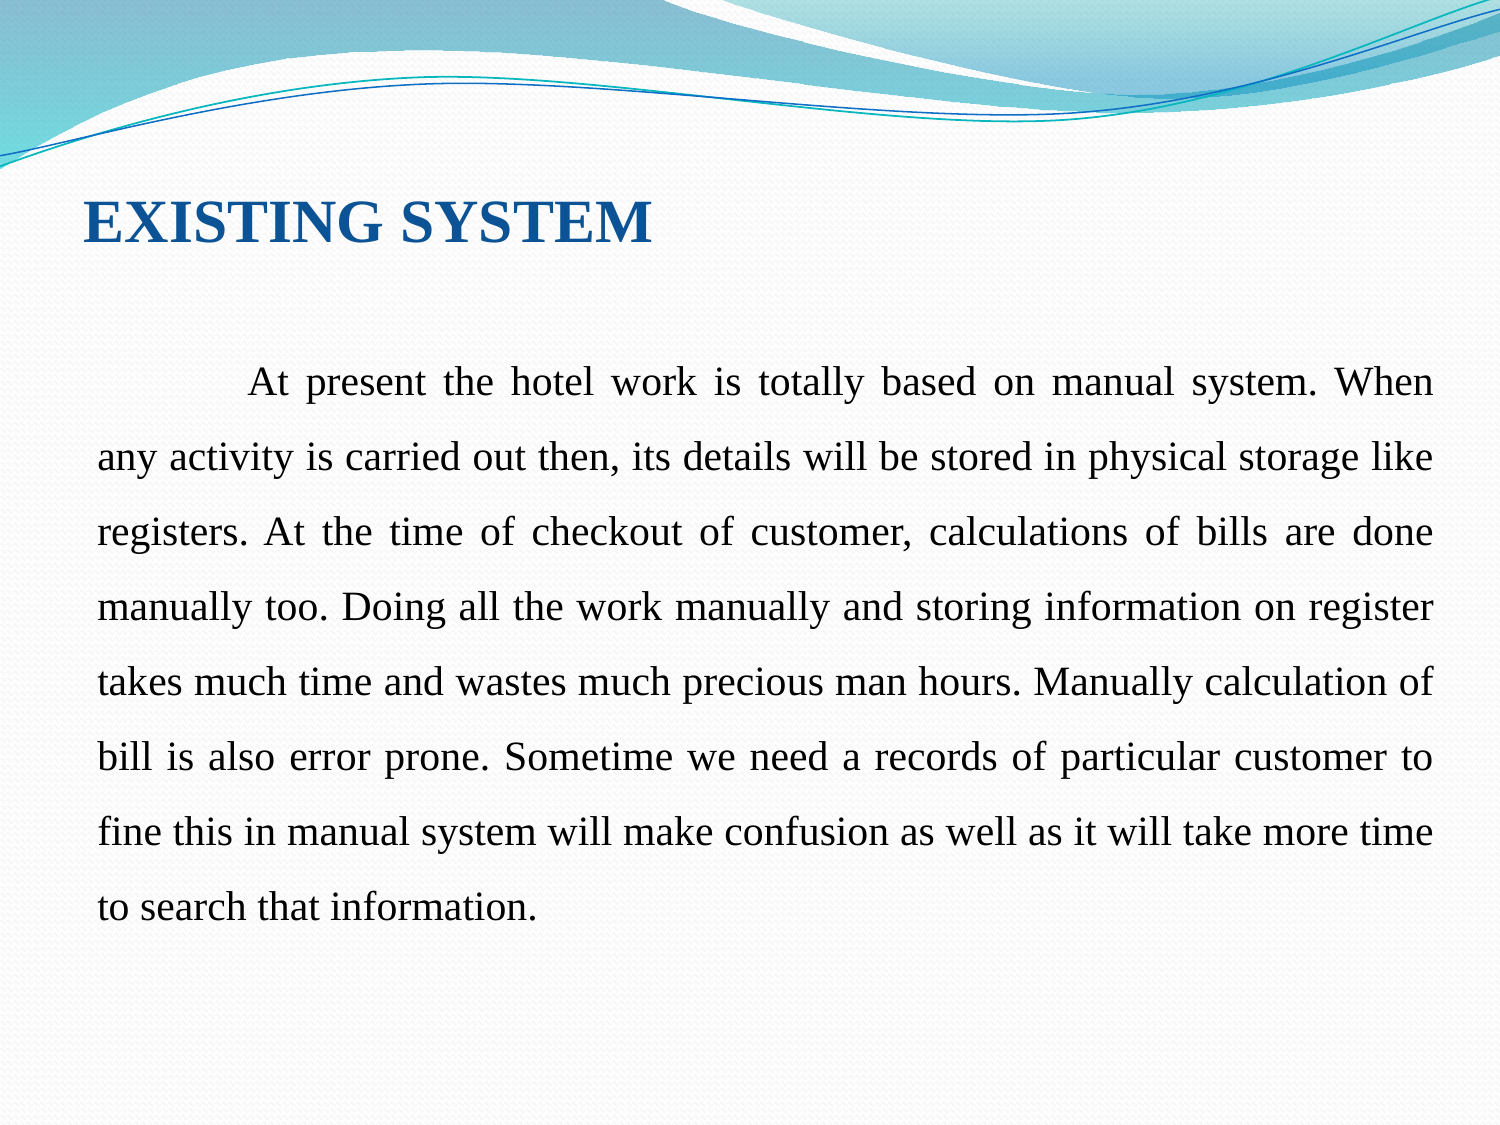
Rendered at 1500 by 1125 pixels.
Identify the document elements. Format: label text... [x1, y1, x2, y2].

list At present the hotel work is totally based on manual system. When any activity is carried out then, its details will be stored in physical storage like registers. At the time of checkout of customer, calculations of bills are done manually too. Doing all the work manually and storing information on register takes much time and wastes much precious man hours. Manually calculation of bill is also error prone. Sometime we need a records of particular customer to fine this in manual system will make confusion as well as it will take more time to search that information. [37, 262, 1450, 1045]
title EXISTING SYSTEM [62, 149, 1413, 262]
